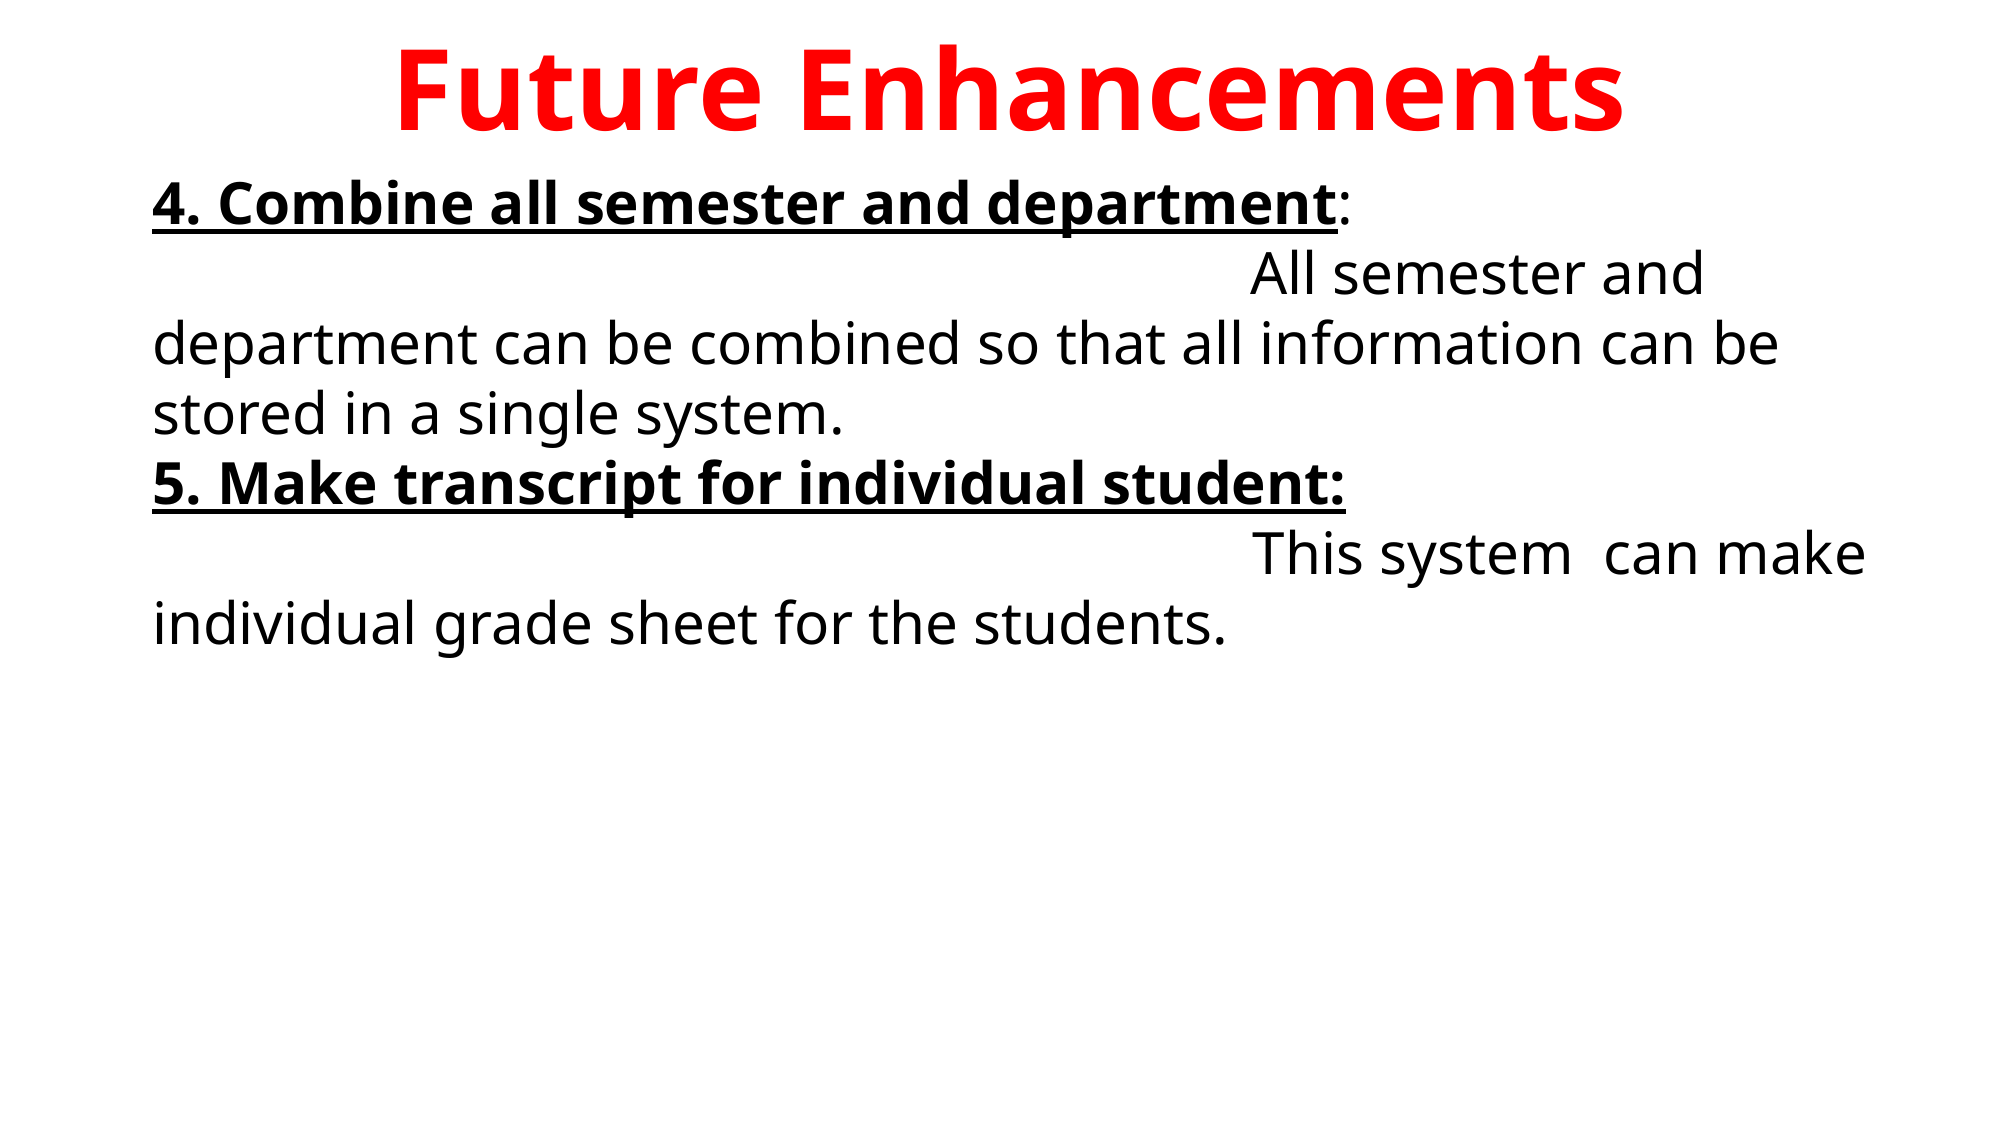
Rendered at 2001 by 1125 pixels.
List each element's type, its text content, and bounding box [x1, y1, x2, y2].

text_box 4. Combine all semester and department: All semester and department can be combined so that all information can be stored in a single system. 5. Make transcript for individual student: This system can make individual grade sheet for the students. [137, 159, 1882, 664]
title Future Enhancements [369, 29, 1650, 159]
